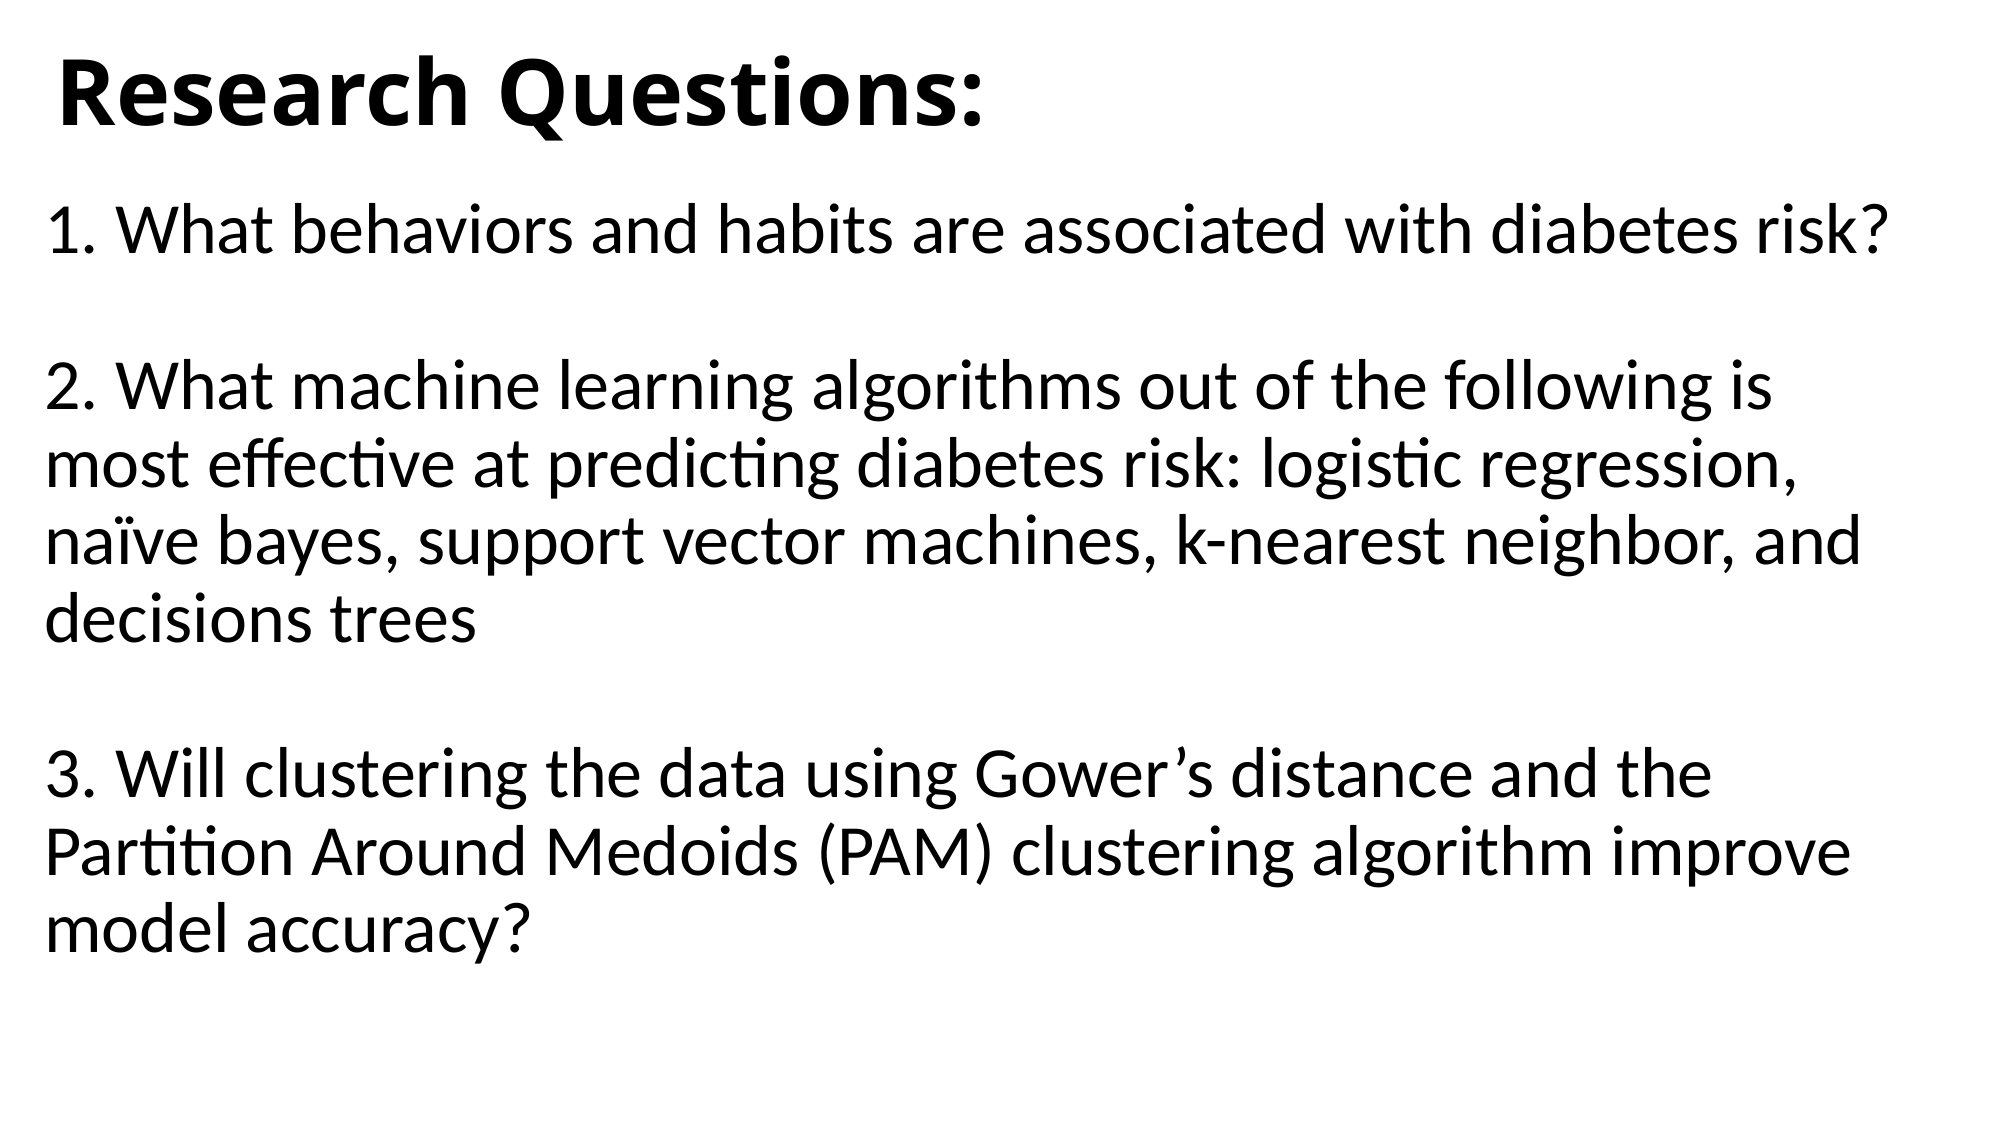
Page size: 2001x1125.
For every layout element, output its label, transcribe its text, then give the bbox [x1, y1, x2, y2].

list 1. What behaviors and habits are associated with diabetes risk? 2. What machine learning algorithms out of the following is most effective at predicting diabetes risk: logistic regression, naïve bayes, support vector machines, k-nearest neighbor, and decisions trees 3. Will clustering the data using Gower’s distance and the Partition Around Medoids (PAM) clustering algorithm improve model accuracy? [29, 184, 1915, 1044]
title Research Questions: [40, 0, 1101, 184]
